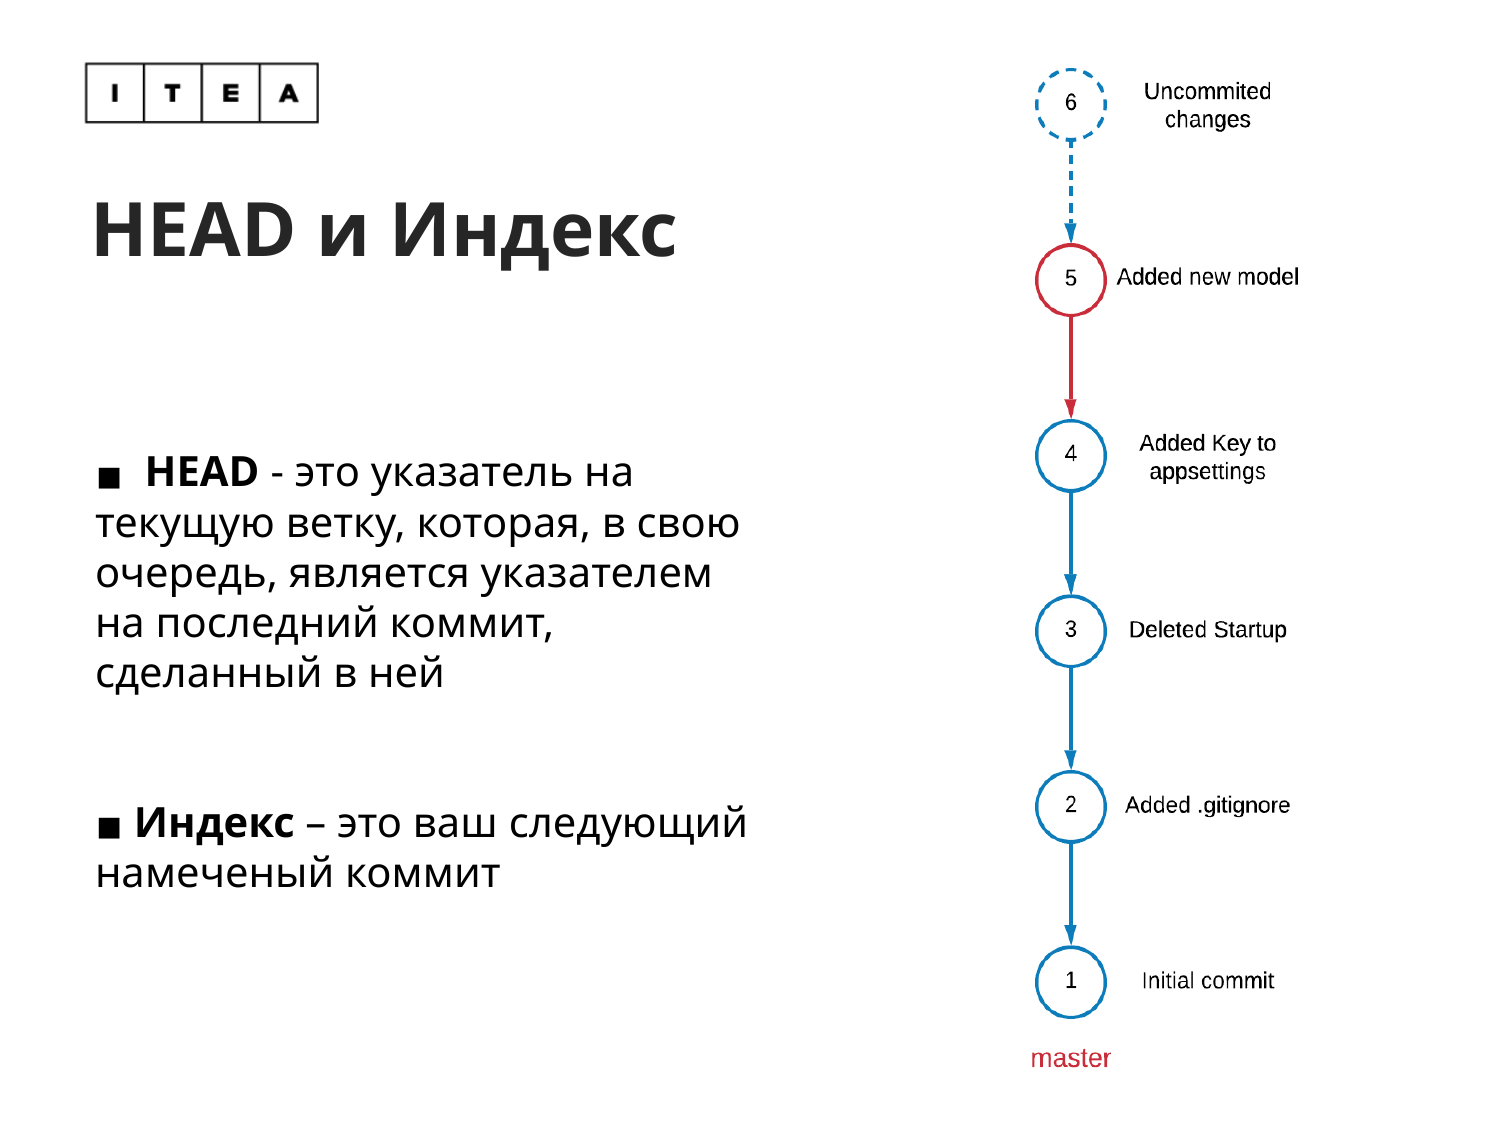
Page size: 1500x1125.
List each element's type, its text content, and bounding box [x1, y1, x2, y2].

text_box HEAD - это указатель на текущую ветку, которая, в свою очередь, является указателем на последний коммит, сделанный в ней Индекс – это ваш следующий намеченый коммит [79, 313, 765, 1028]
picture [932, 0, 1346, 1125]
title HEAD и Индекс [75, 178, 710, 276]
picture [57, 49, 344, 133]
